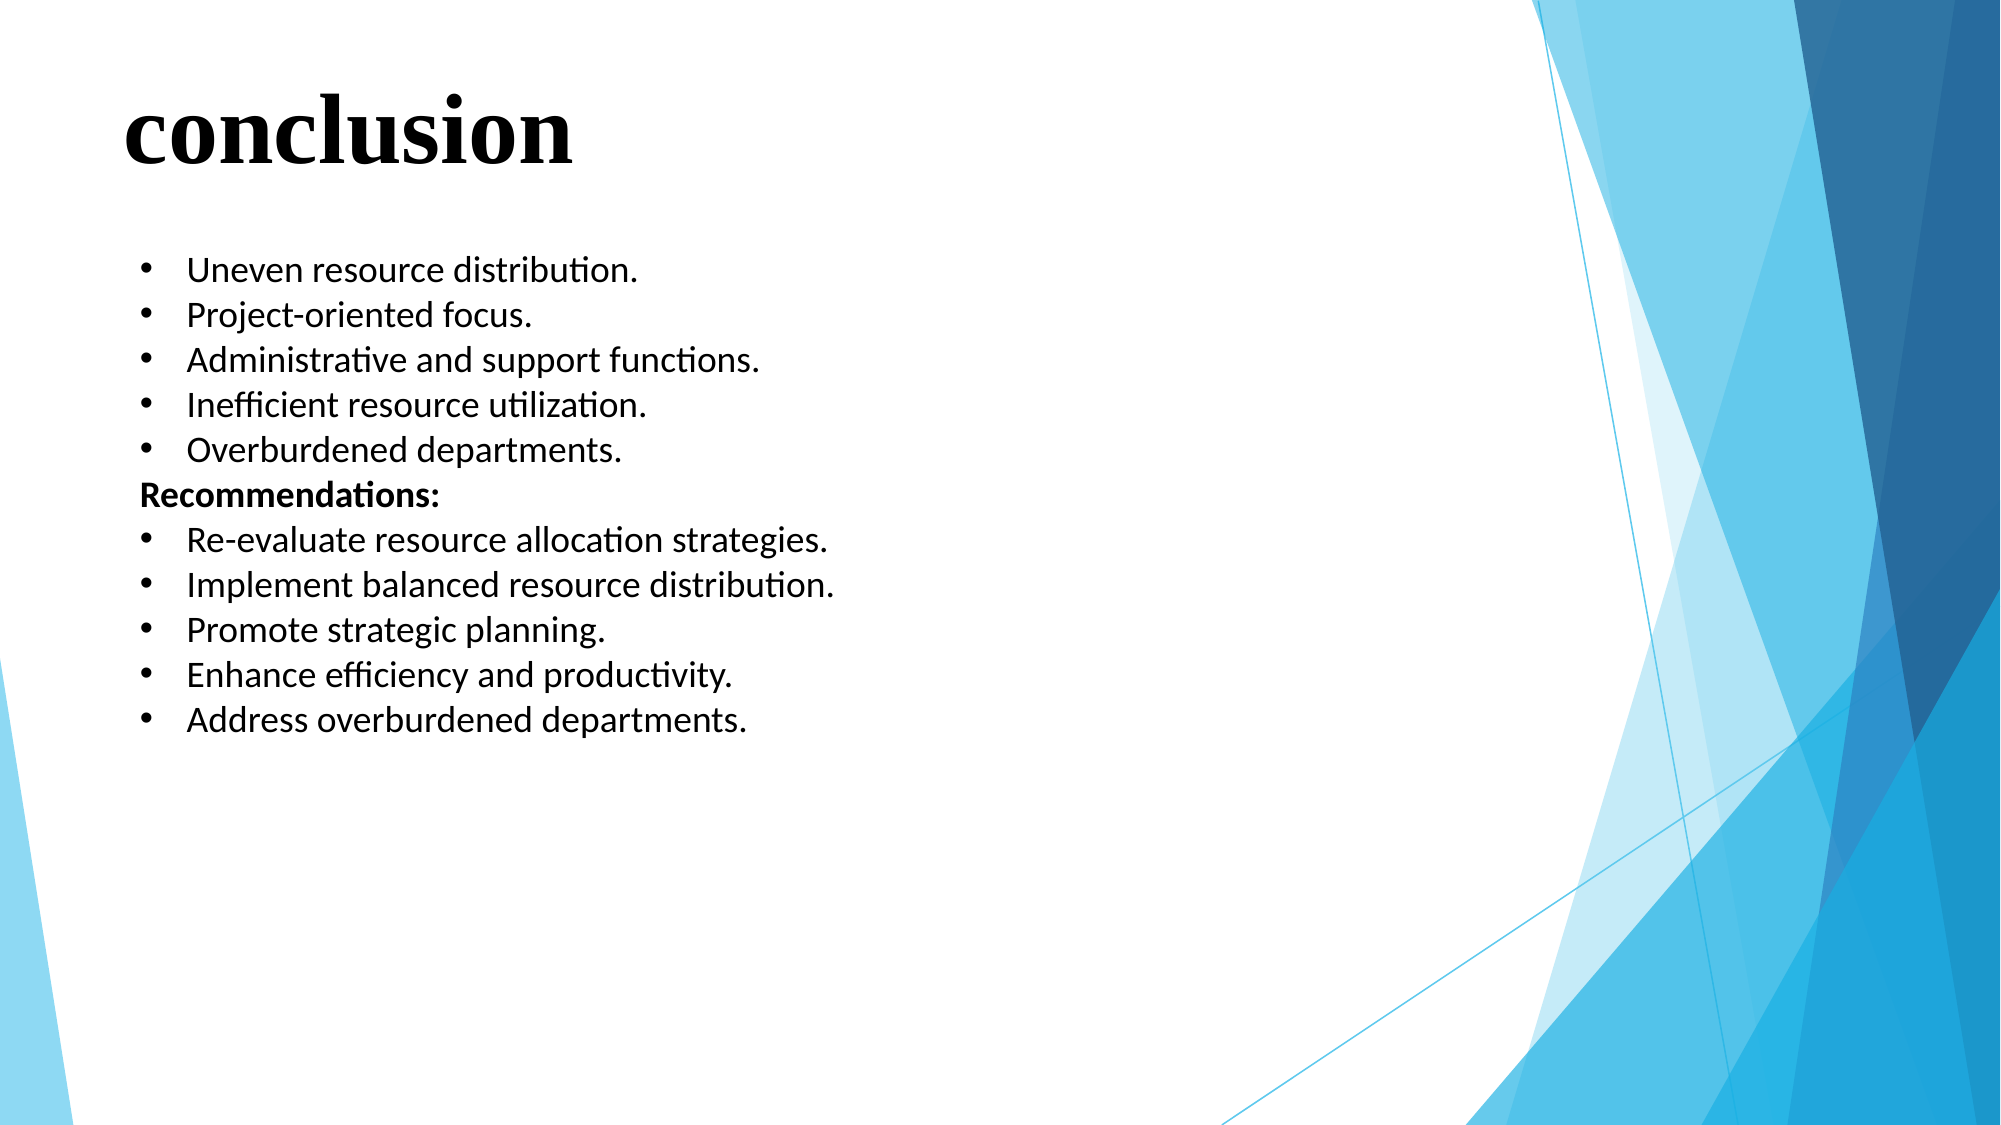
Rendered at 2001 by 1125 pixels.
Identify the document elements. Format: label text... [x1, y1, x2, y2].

text_box Uneven resource distribution. Project-oriented focus. Administrative and support functions. Inefficient resource utilization. Overburdened departments. Recommendations: Re-evaluate resource allocation strategies. Implement balanced resource distribution. Promote strategic planning. Enhance efficiency and productivity. Address overburdened departments. [125, 237, 1663, 793]
title conclusion [123, 63, 1877, 160]
